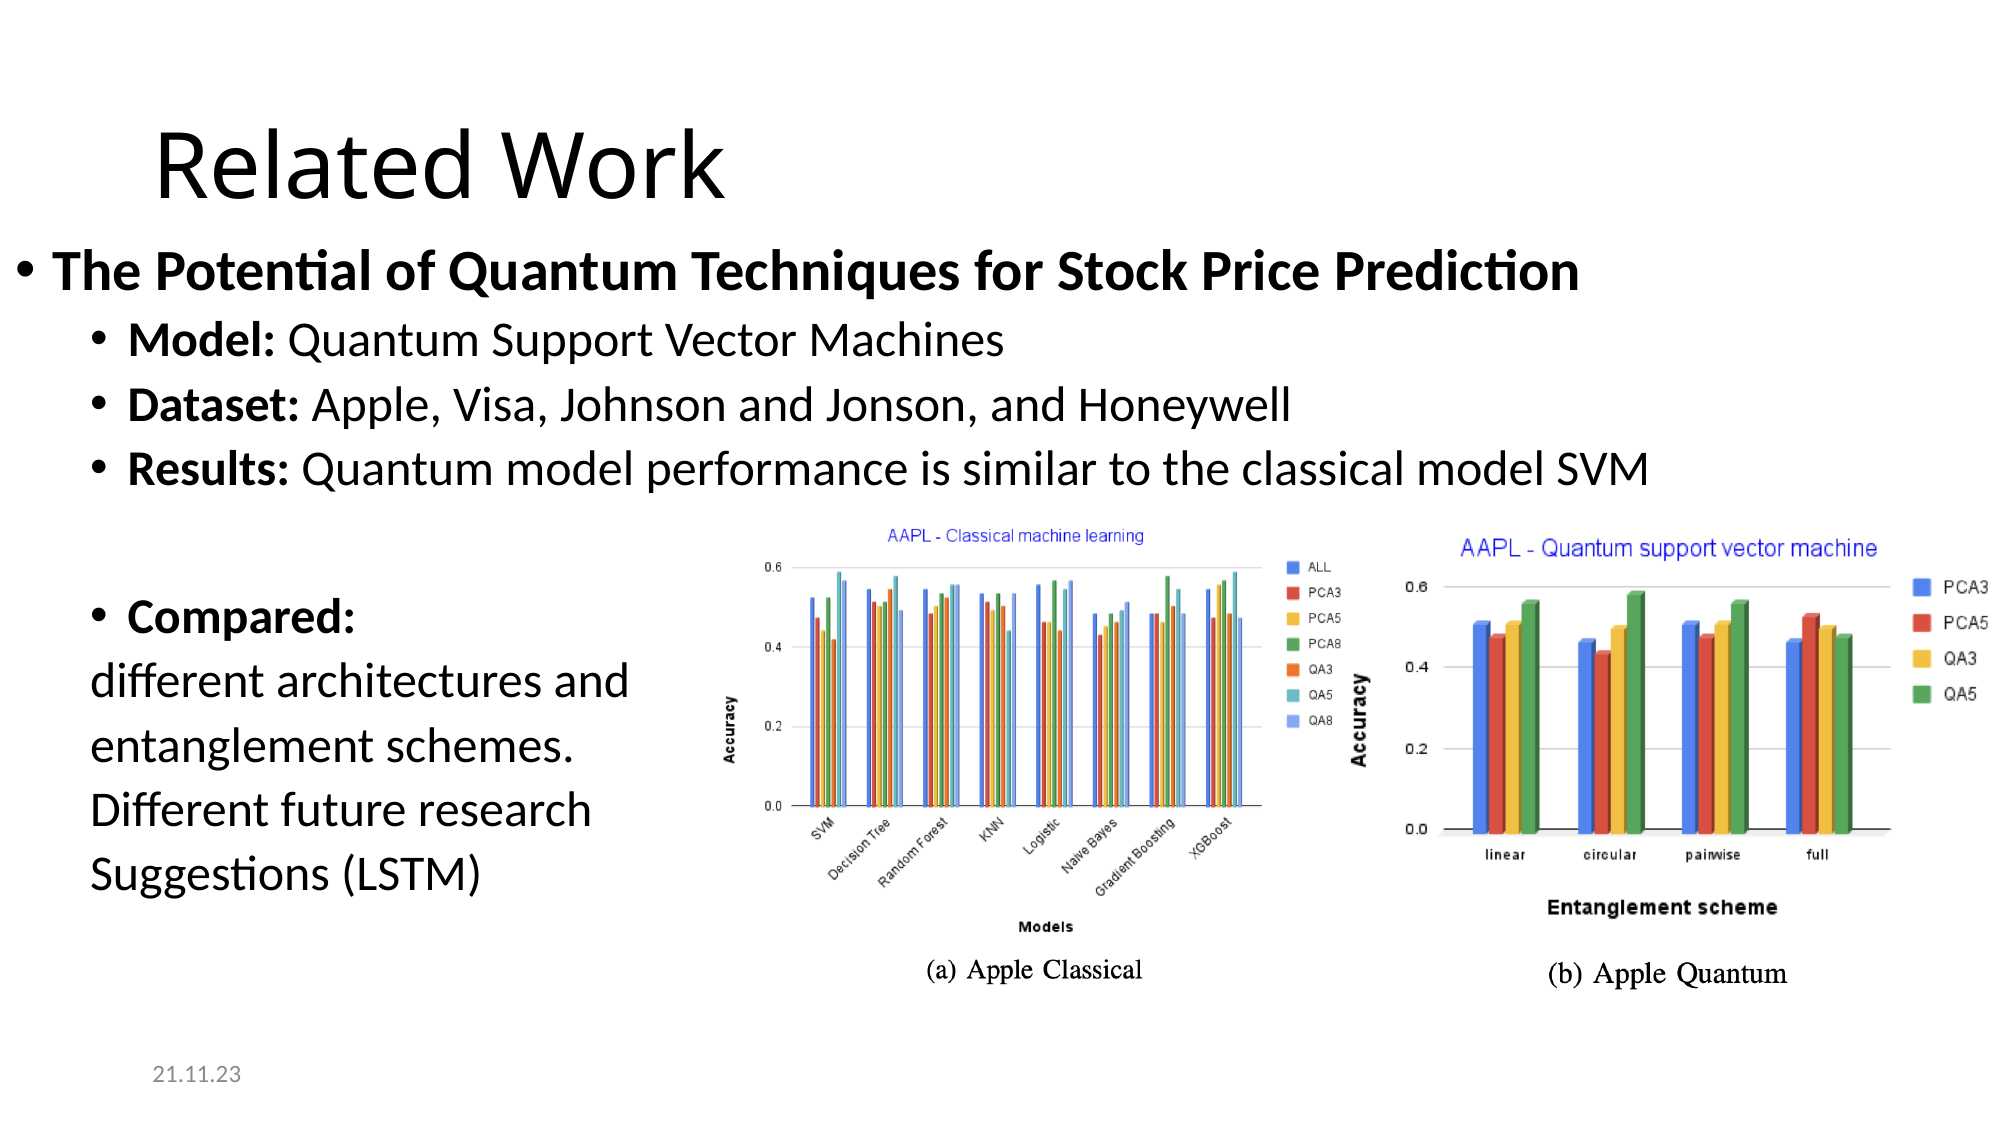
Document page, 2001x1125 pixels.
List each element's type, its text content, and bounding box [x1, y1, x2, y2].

list The Potential of Quantum Techniques for Stock Price Prediction Model: Quantum Support Vector Machines Dataset: Apple, Visa, Johnson and Jonson, and Honeywell Results: Quantum model performance is similar to the classical model SVM Compared: different architectures and entanglement schemes. Different future research Suggestions (LSTM) [0, 232, 1863, 1014]
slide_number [137, 1042, 588, 1103]
title Related Work [137, 59, 1863, 278]
picture [706, 516, 1996, 997]
